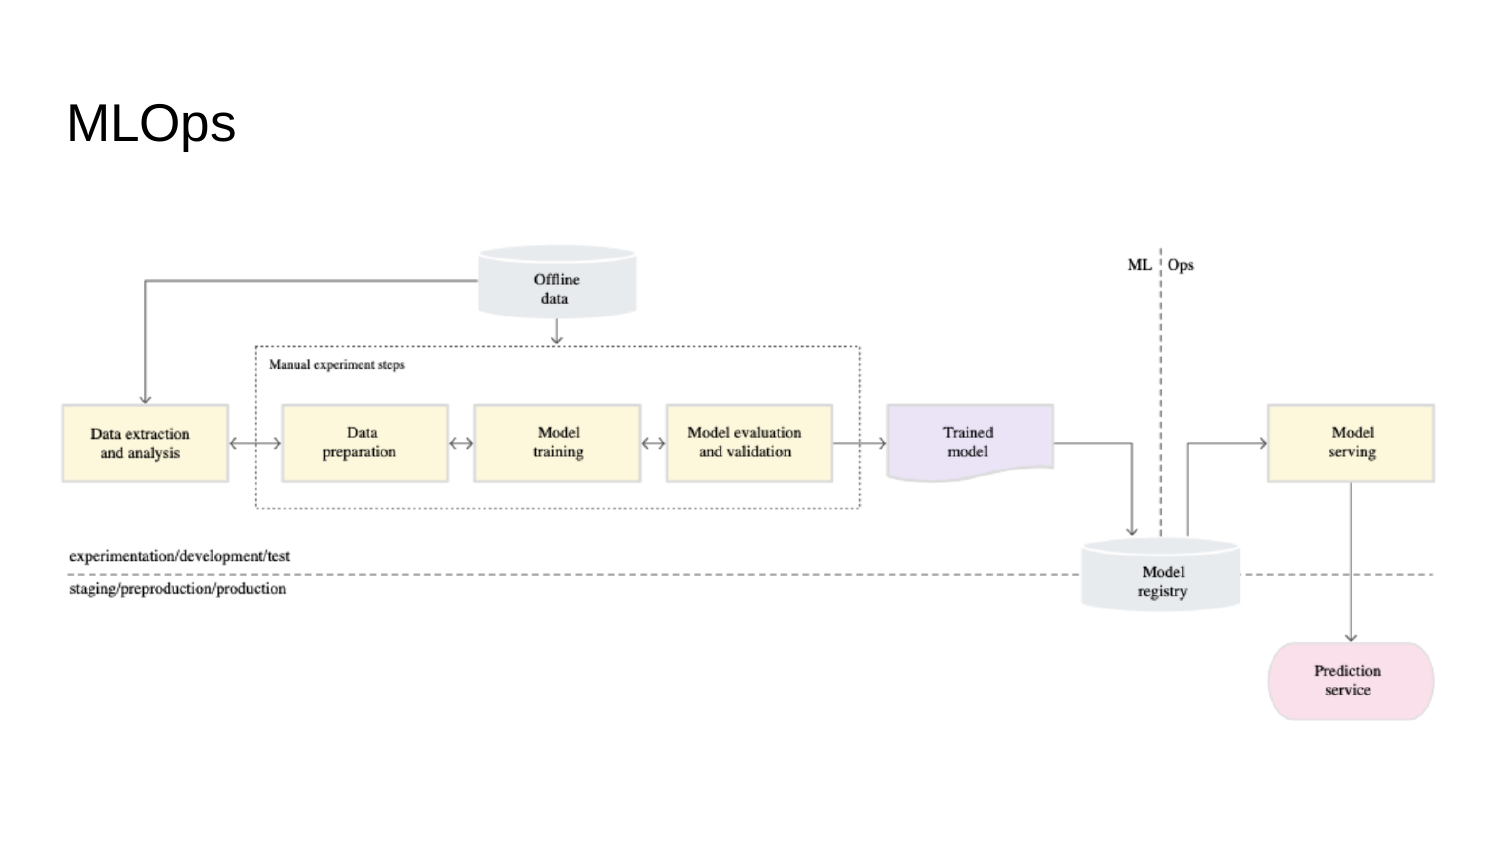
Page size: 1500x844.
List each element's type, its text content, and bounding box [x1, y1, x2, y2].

picture [24, 191, 1476, 754]
title MLOps [51, 72, 1449, 167]
